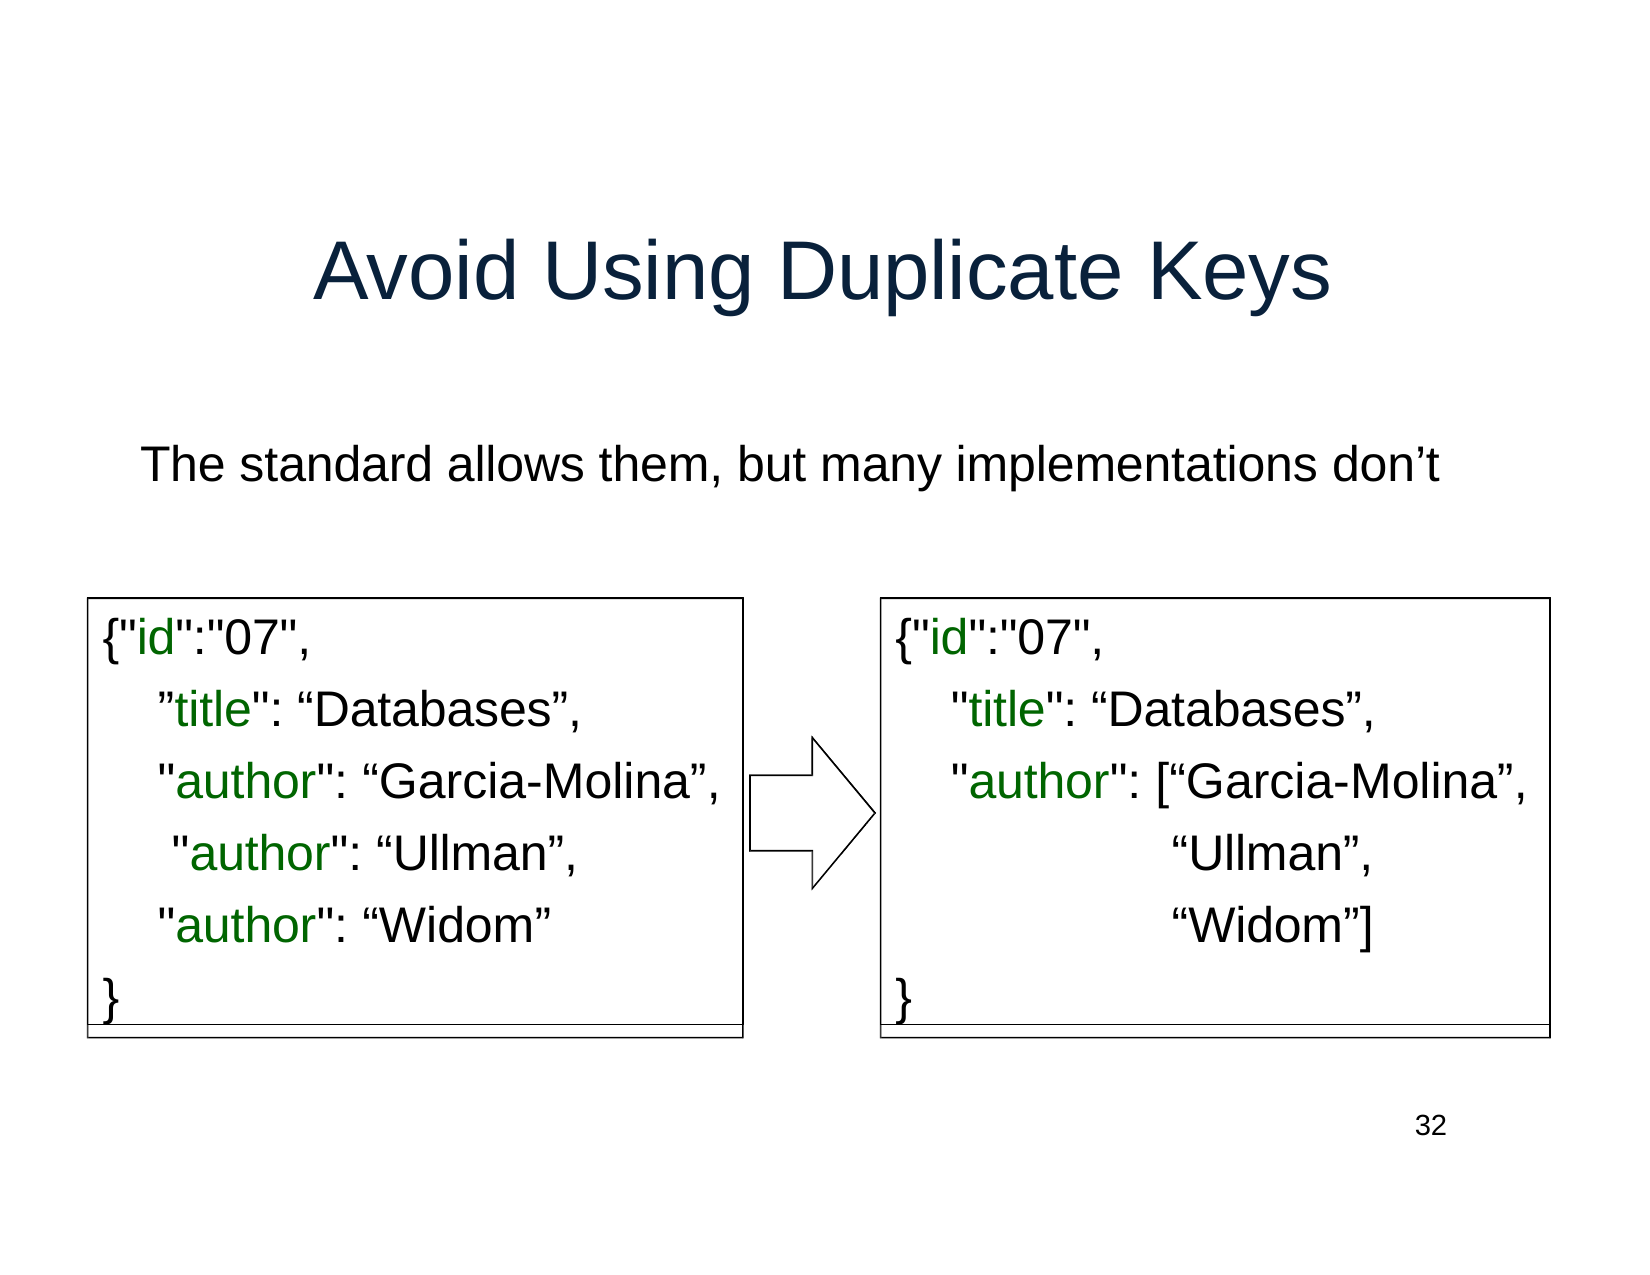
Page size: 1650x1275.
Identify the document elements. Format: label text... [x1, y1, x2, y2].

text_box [748, 735, 877, 891]
text_box [86, 597, 744, 1039]
title Avoid Using Duplicate Keys [311, 214, 1339, 429]
text_box [879, 897, 1551, 1039]
text_box {"id":"07", ”title": “Databases”, "author": “Garcia-Molina”, "author": “Ullman”, "author": “Widom” } [87, 597, 744, 1025]
text_box {"id":"07", "title": “Databases”, "author": [“Garcia-Molina”, “Ullman”, “Widom”] } [880, 597, 1551, 1025]
text_box The standard allows them, but many implementations don’t [137, 429, 1449, 492]
slide_number 32 [1408, 1107, 1454, 1275]
